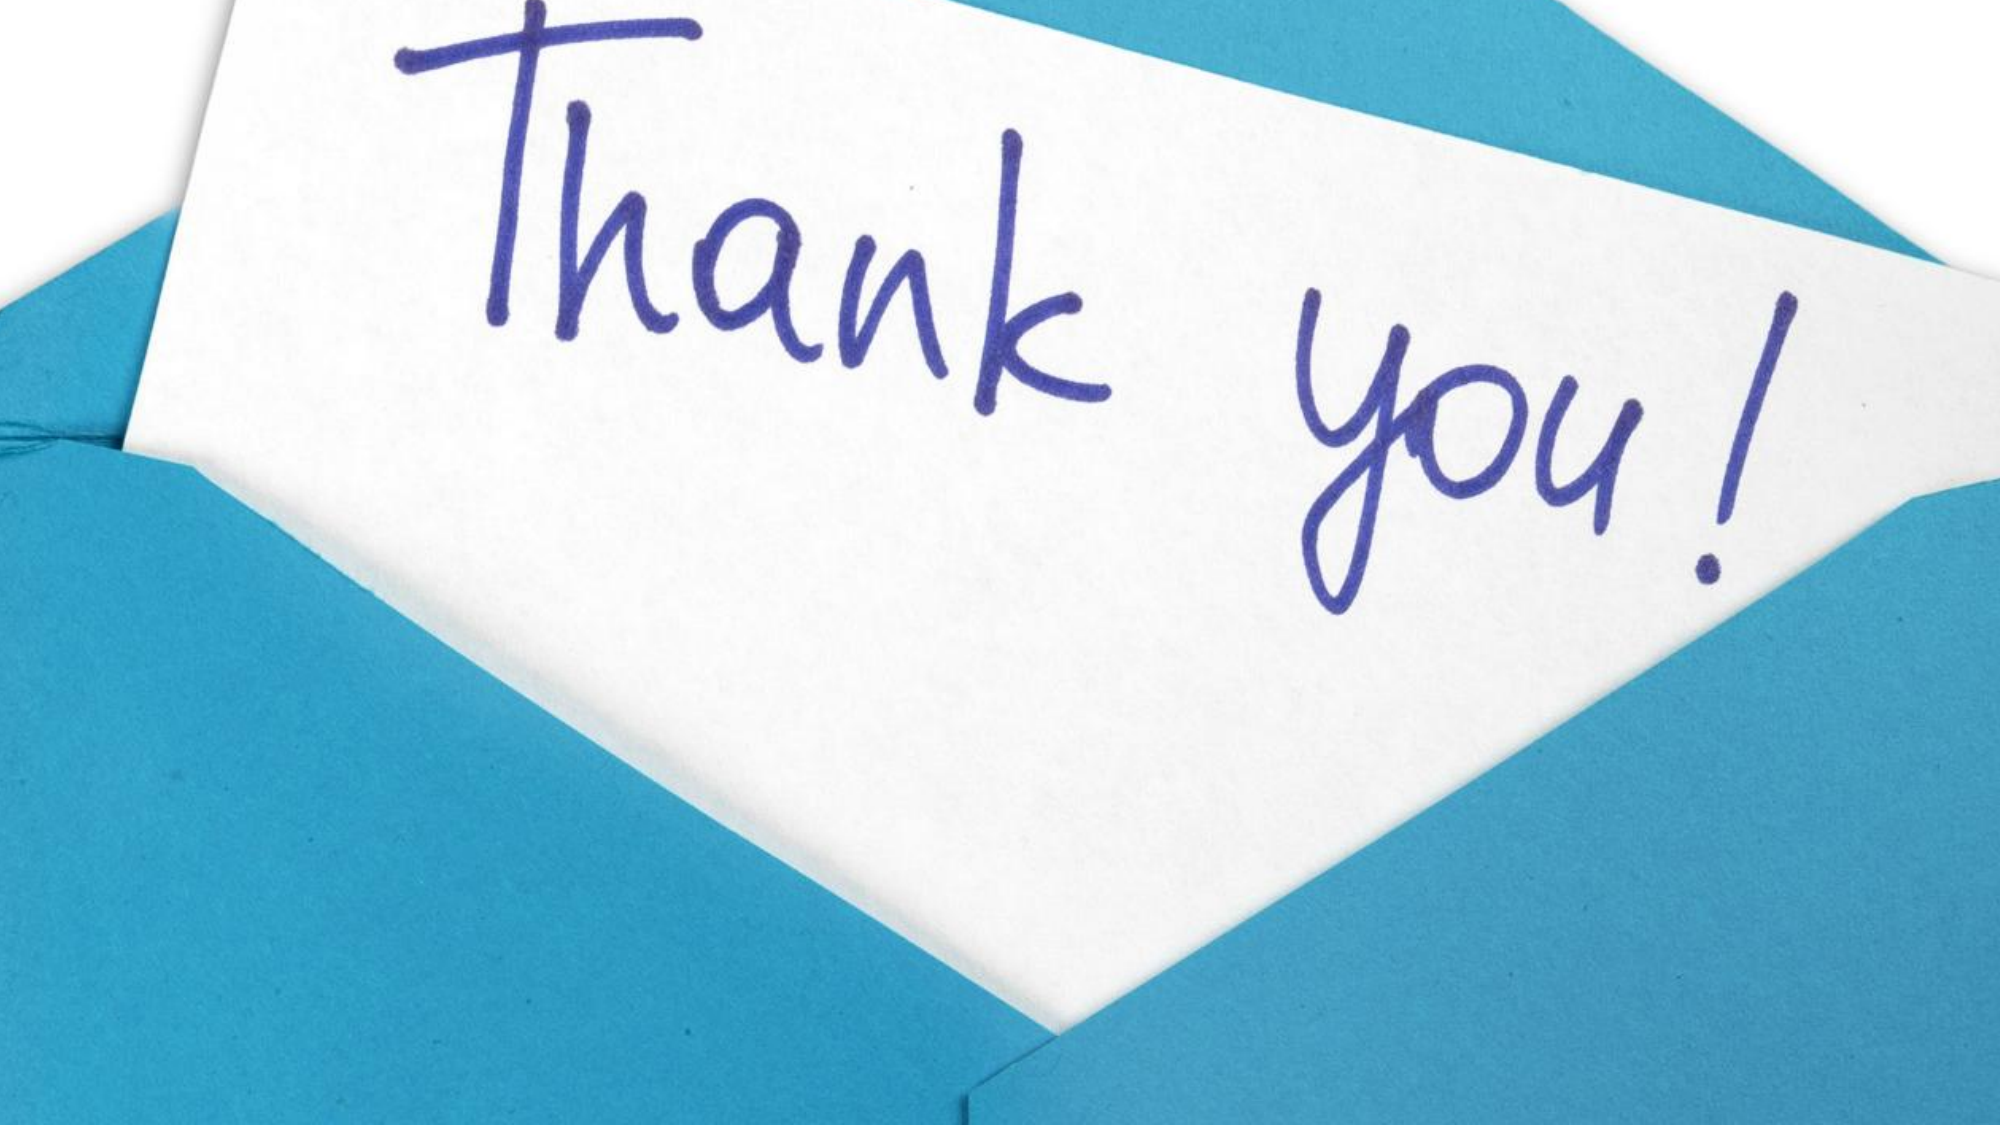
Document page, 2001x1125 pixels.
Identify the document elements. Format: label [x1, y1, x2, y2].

list [0, 0, 2000, 1125]
